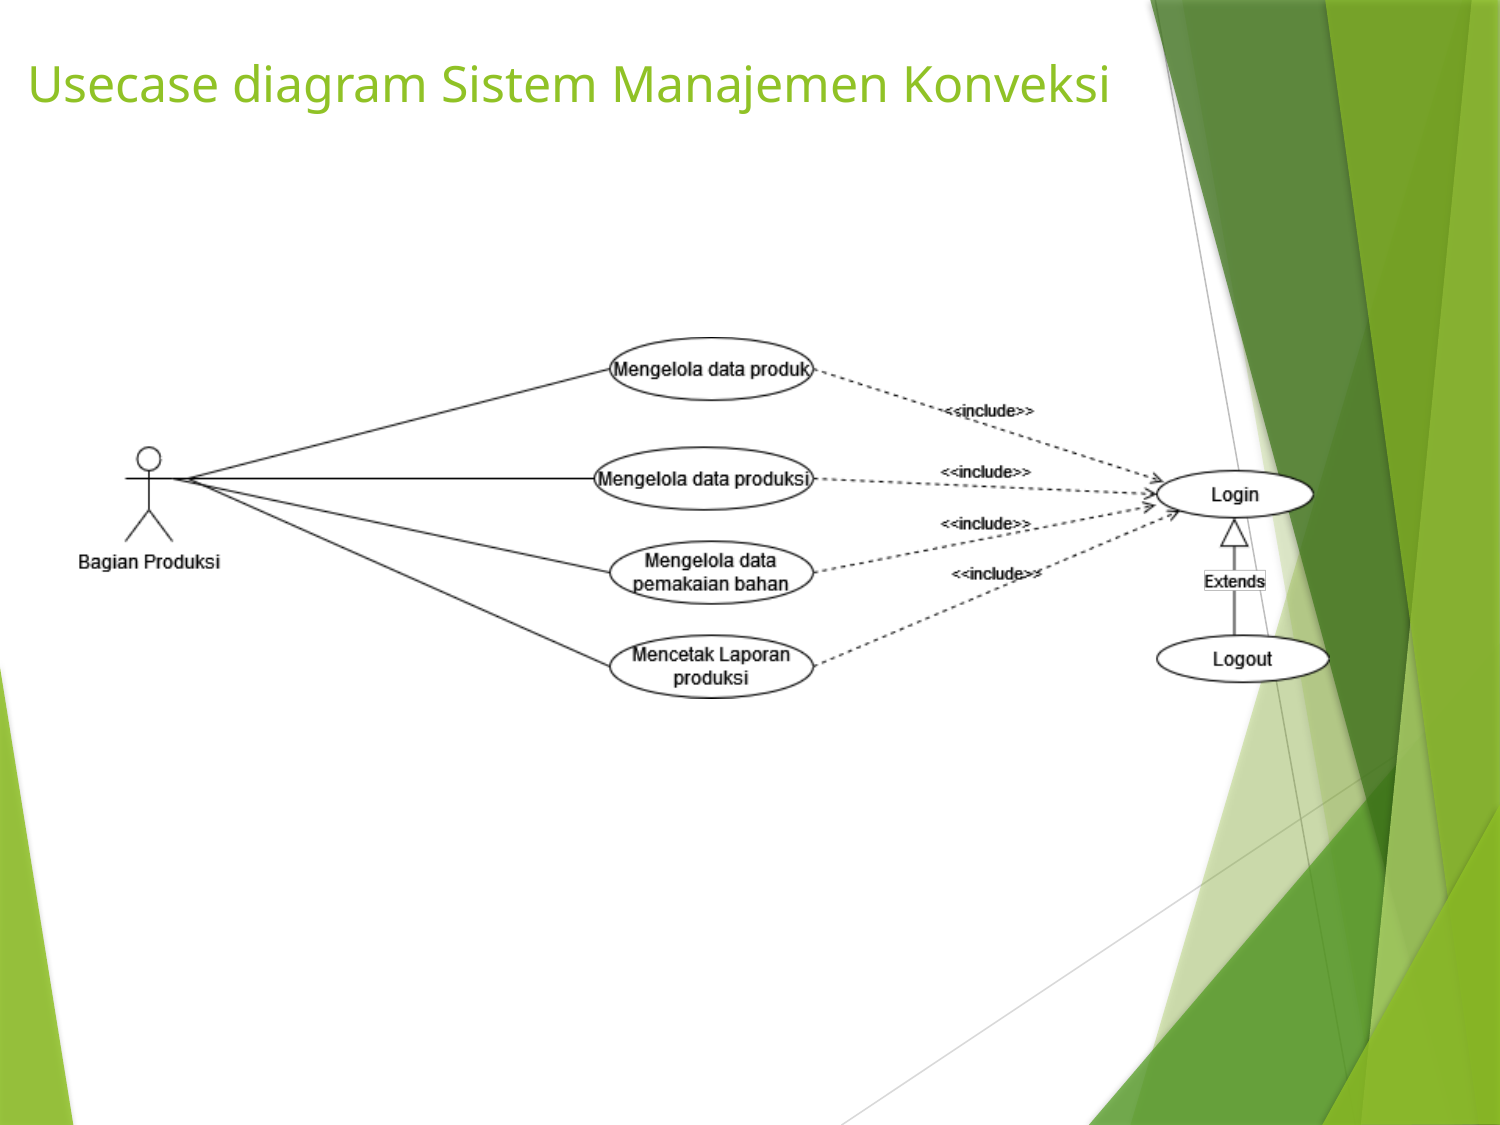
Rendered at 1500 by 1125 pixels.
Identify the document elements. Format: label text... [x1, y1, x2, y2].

title Usecase diagram Sistem Manajemen Konveksi [24, 50, 1263, 240]
picture [74, 336, 1331, 699]
